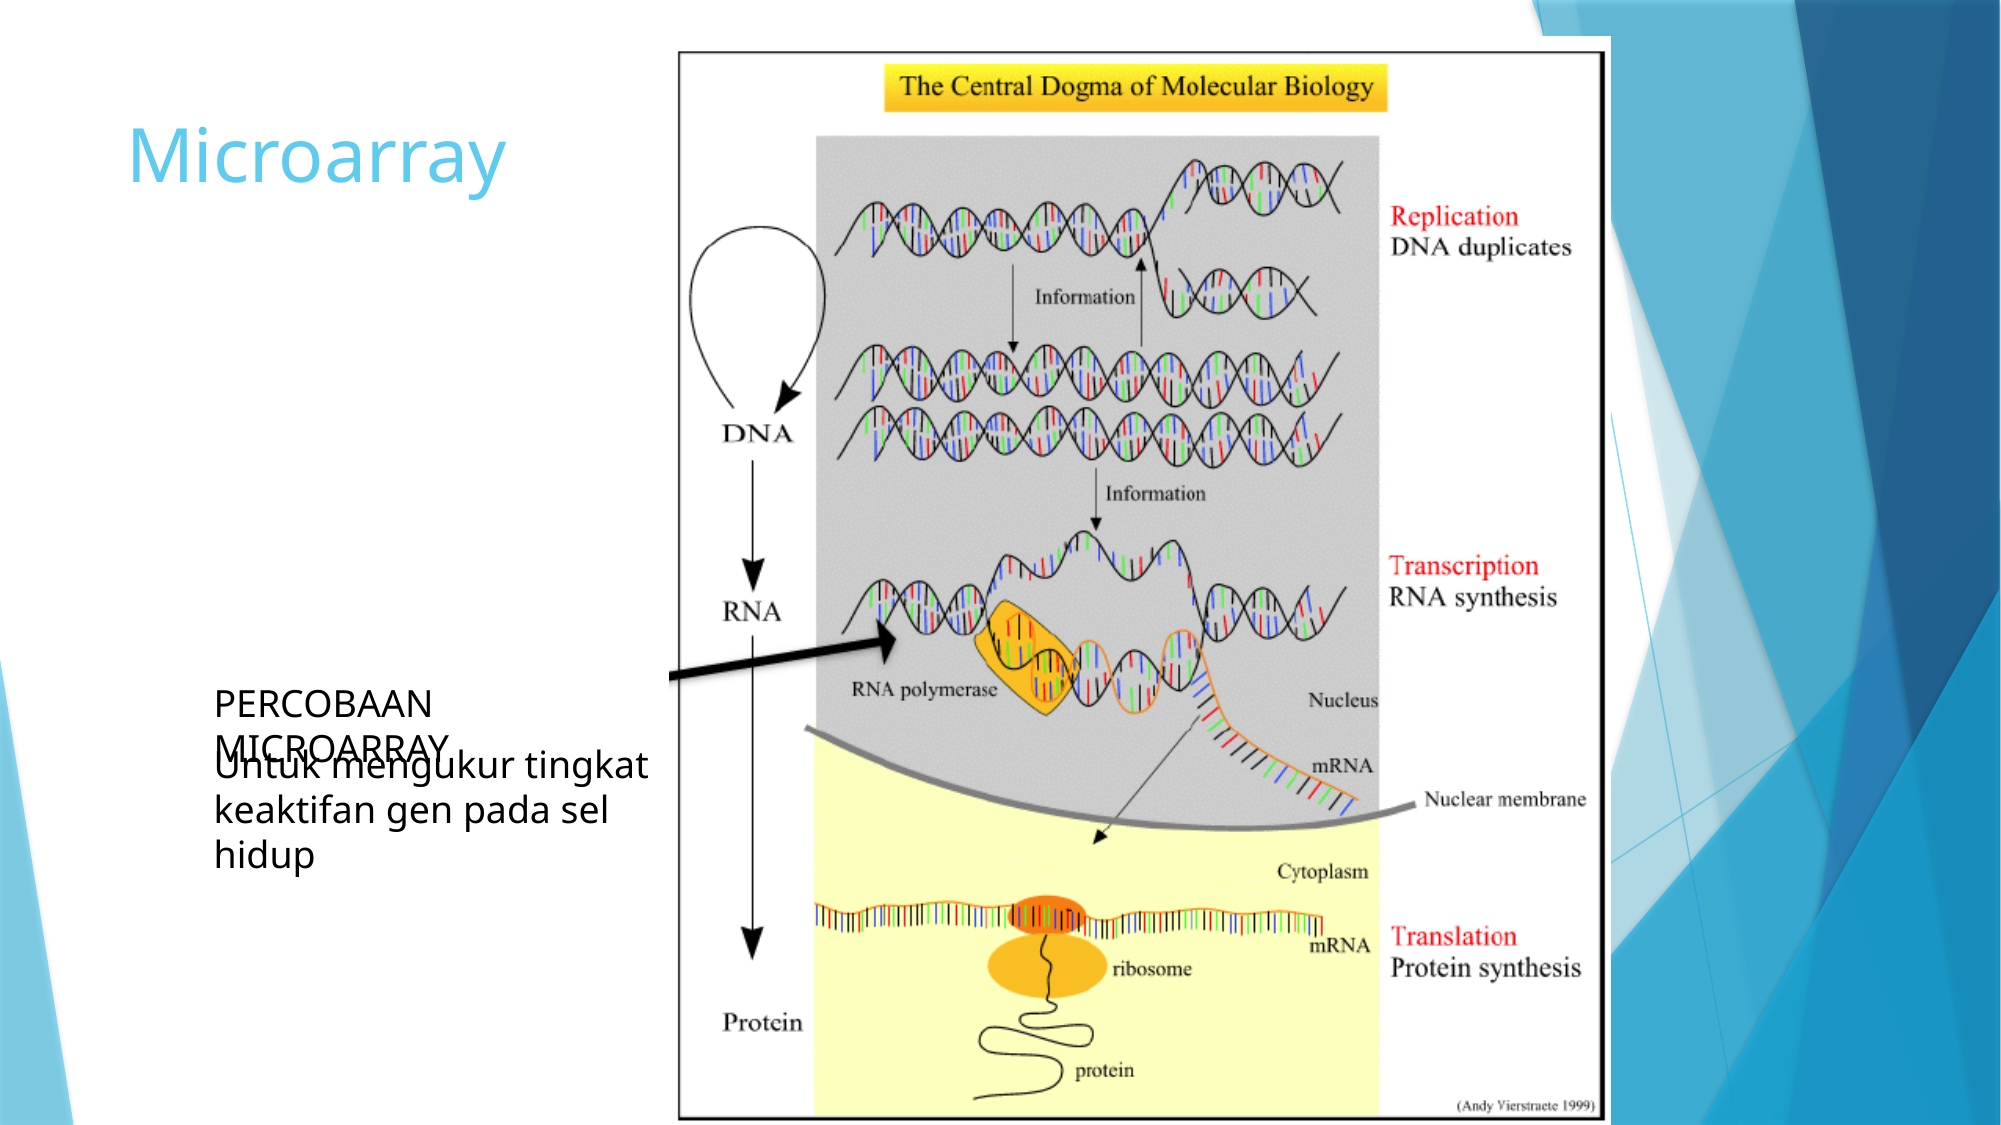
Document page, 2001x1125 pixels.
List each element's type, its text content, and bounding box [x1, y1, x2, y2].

picture [668, 36, 1612, 1125]
text_box Untuk mengukur tingkat keaktifan gen pada sel hidup [198, 733, 663, 883]
text_box PERCOBAAN MICROARRAY [198, 672, 655, 733]
title Microarray [111, 99, 663, 317]
